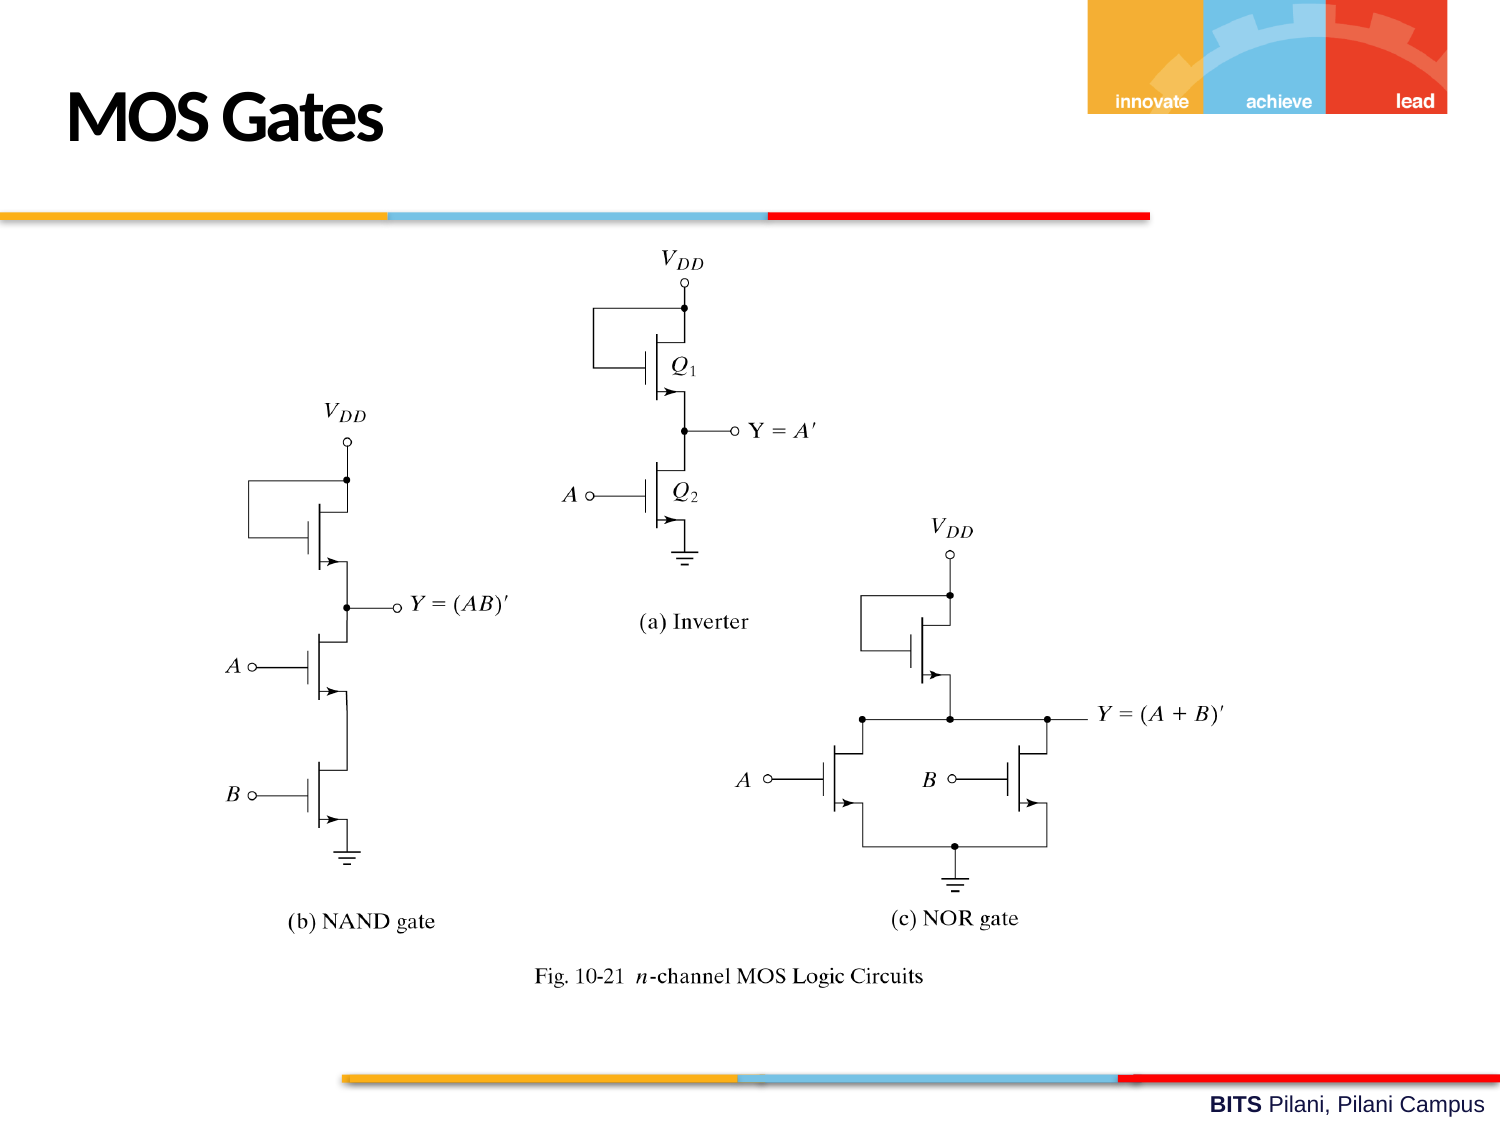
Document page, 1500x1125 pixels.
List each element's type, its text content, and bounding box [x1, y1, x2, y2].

list MOS Gates [50, 24, 1088, 213]
picture [1087, 0, 1448, 114]
picture [224, 244, 1226, 988]
